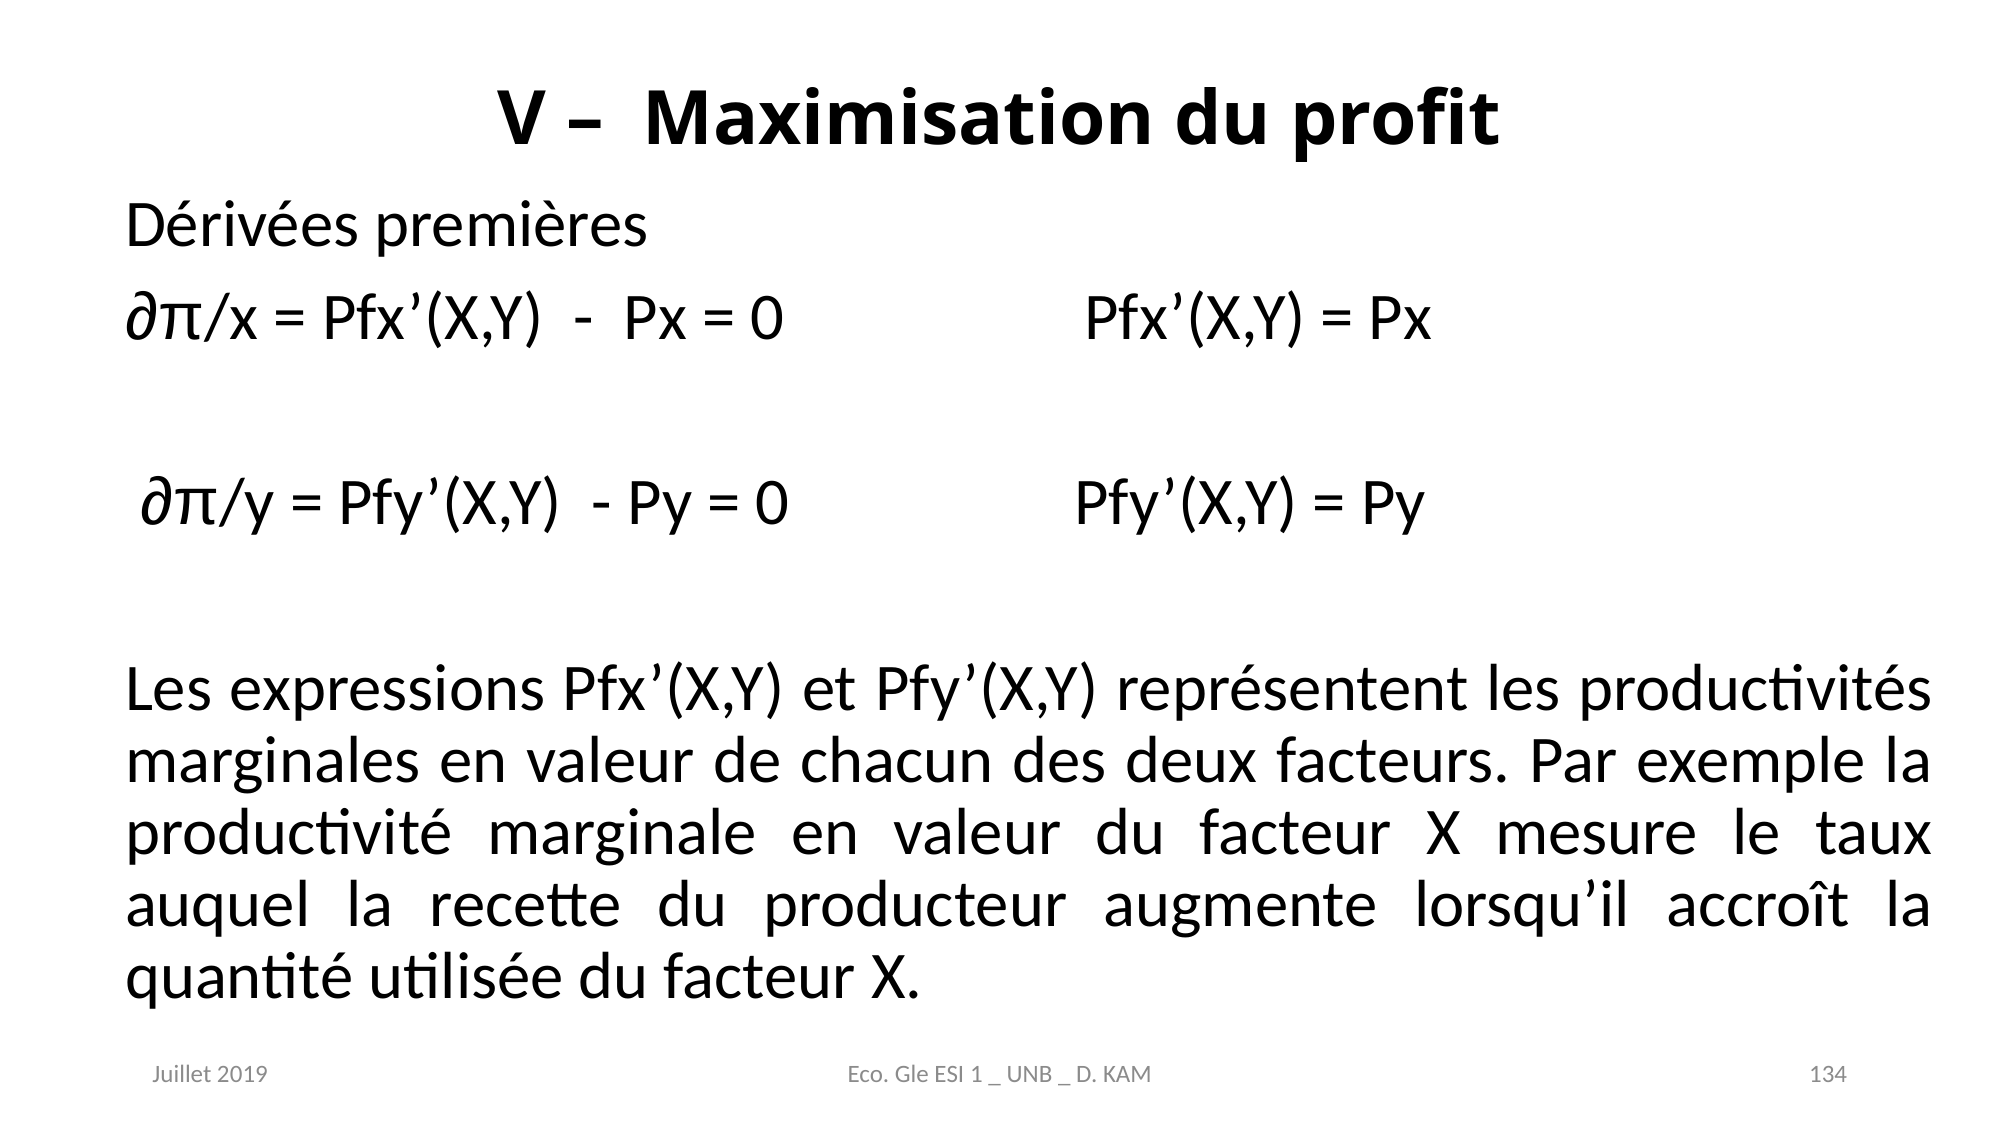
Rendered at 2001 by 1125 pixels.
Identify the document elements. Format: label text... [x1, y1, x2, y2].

title V – Maximisation du profit [137, 59, 1863, 181]
slide_number Juillet 2019 [137, 1042, 588, 1103]
footer Eco. Gle ESI 1 _ UNB _ D. KAM [662, 1042, 1338, 1103]
list Dérivées premières ∂π/x = Pfx’(X,Y) - Px = 0 Pfx’(X,Y) = Px ∂π/y = Pfy’(X,Y) - Py = 0 Pfy’(X,Y) = Py Les expressions Pfx’(X,Y) et Pfy’(X,Y) représentent les productivités marginales en valeur de chacun des deux facteurs. Par exemple la productivité marginale en valeur du facteur X mesure le taux auquel la recette du producteur augmente lorsqu’il accroît la quantité utilisée du facteur X. [110, 181, 1950, 1108]
slide_number 134 [1412, 1042, 1863, 1103]
